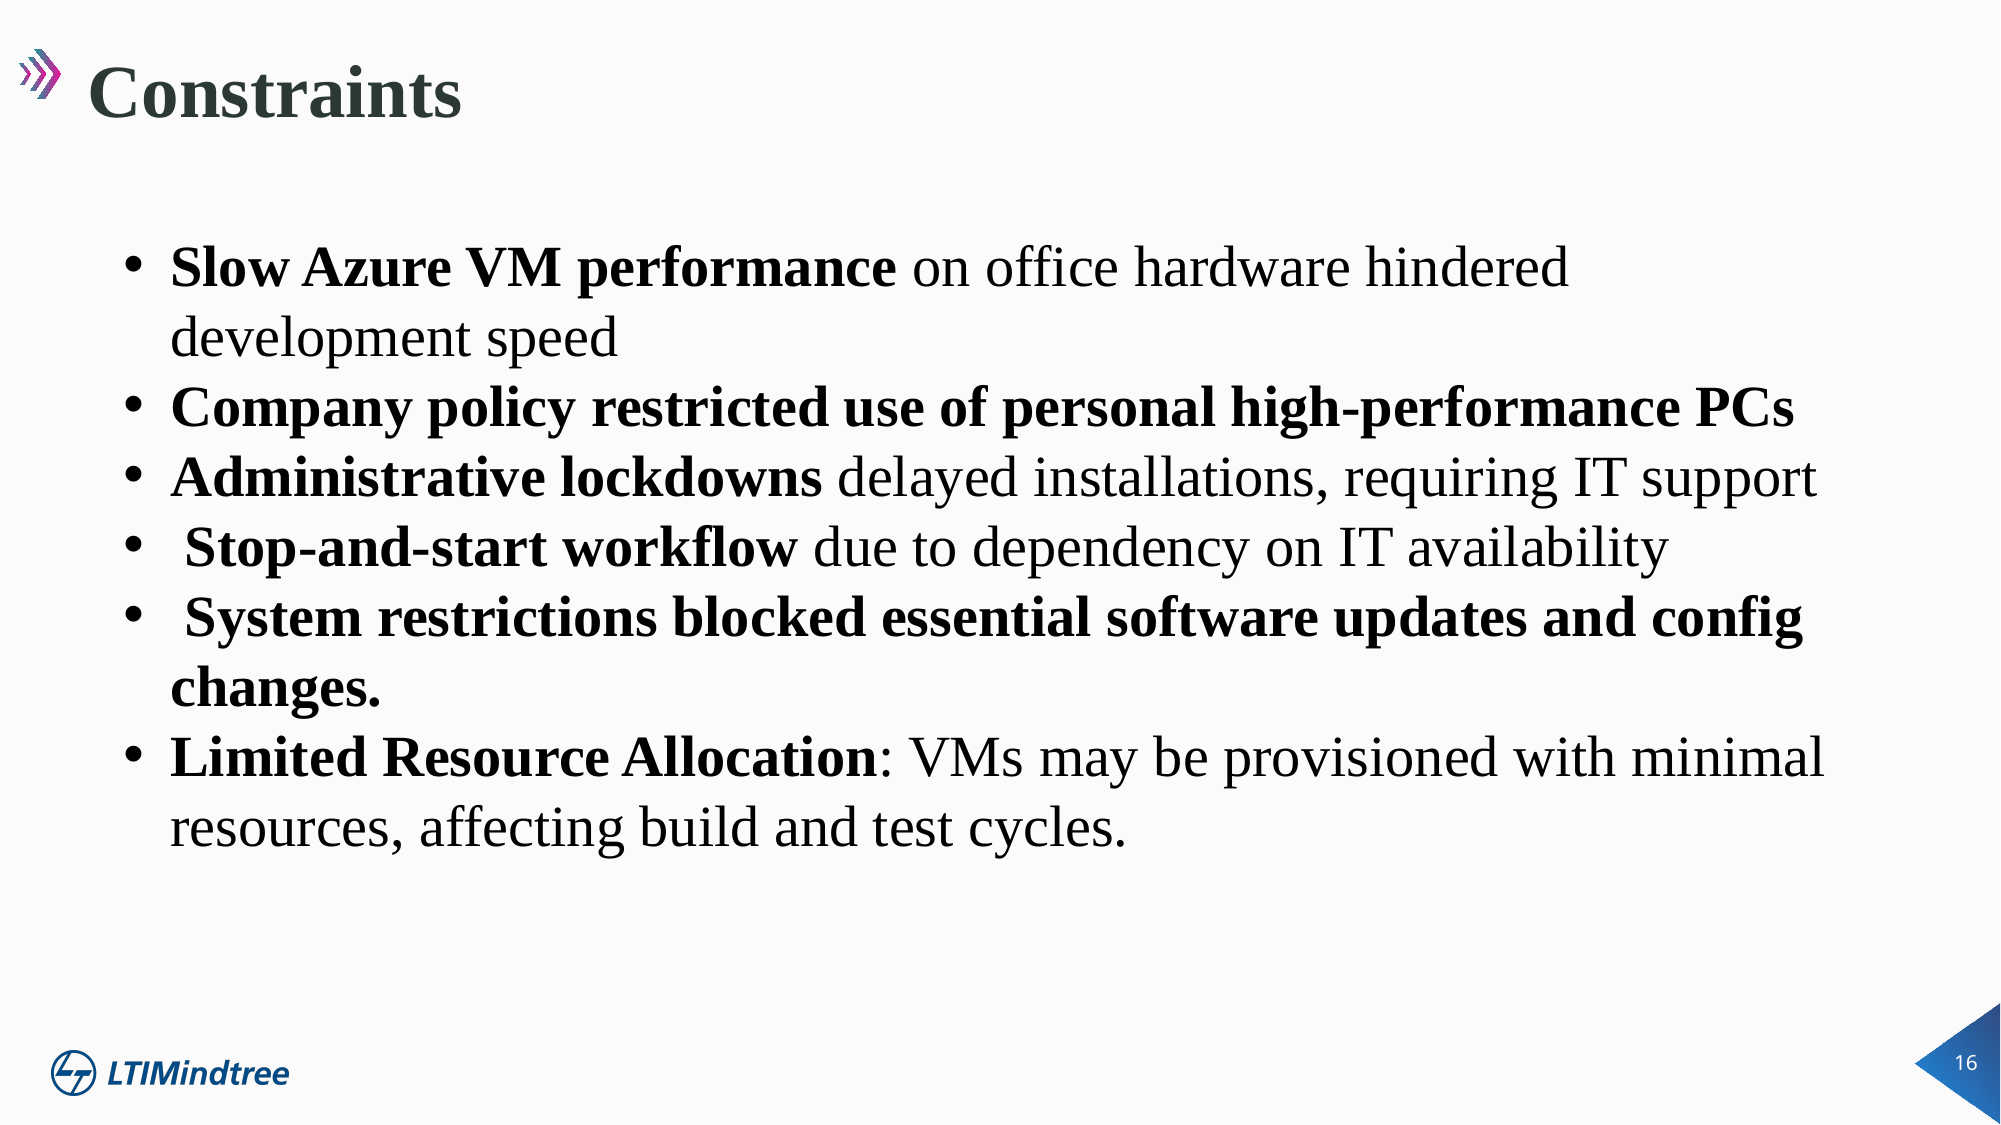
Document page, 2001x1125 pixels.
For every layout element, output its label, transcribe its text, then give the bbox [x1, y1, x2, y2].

text_box Slow Azure VM performance on office hardware hindered development speed Company policy restricted use of personal high-performance PCs Administrative lockdowns delayed installations, requiring IT support Stop-and-start workflow due to dependency on IT availability System restrictions blocked essential software updates and config changes. Limited Resource Allocation: VMs may be provisioned with minimal resources, affecting build and test cycles. [108, 220, 1893, 936]
picture [51, 1050, 289, 1096]
title Constraints [87, 42, 1874, 134]
